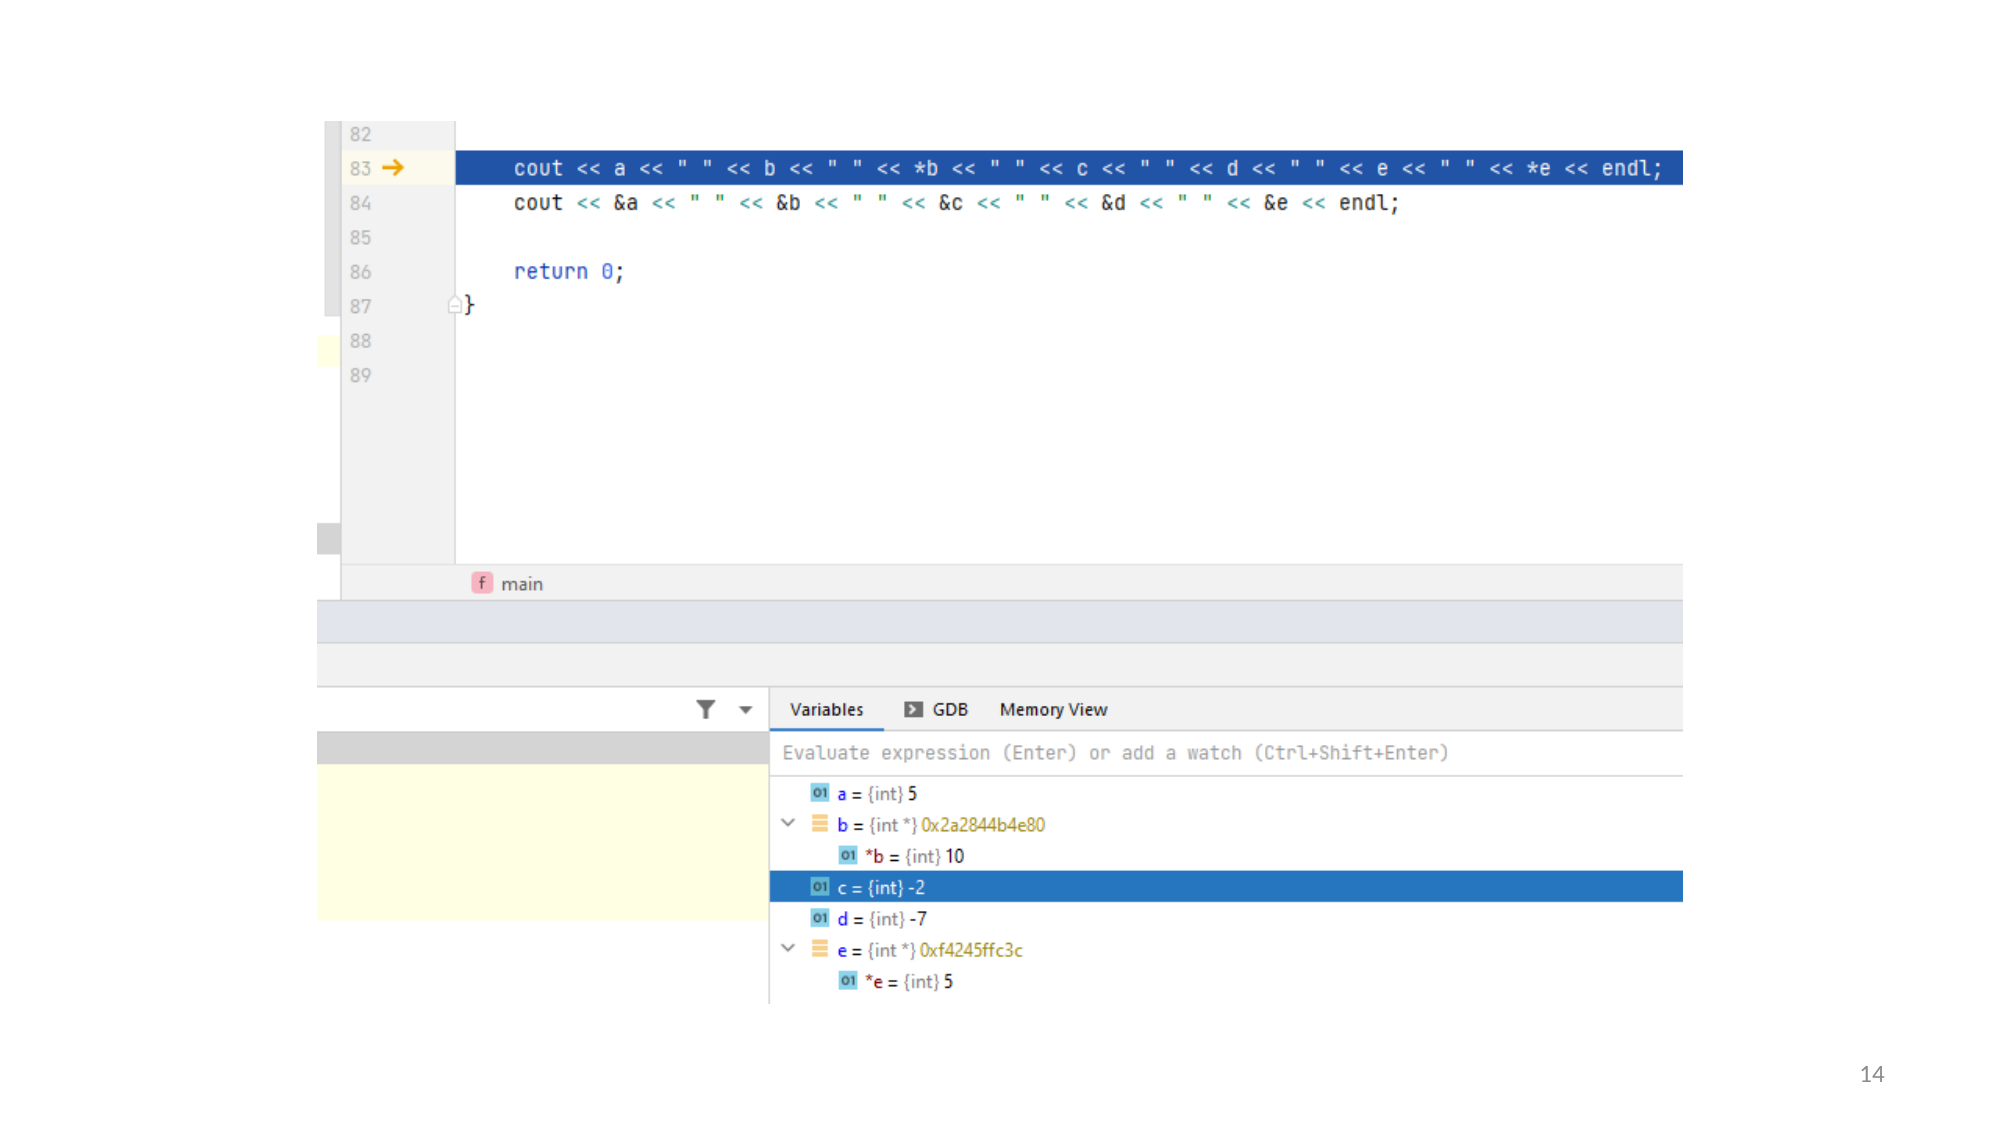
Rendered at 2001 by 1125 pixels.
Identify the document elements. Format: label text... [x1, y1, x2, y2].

slide_number 14 [1433, 1042, 1900, 1103]
picture [316, 121, 1684, 1004]
